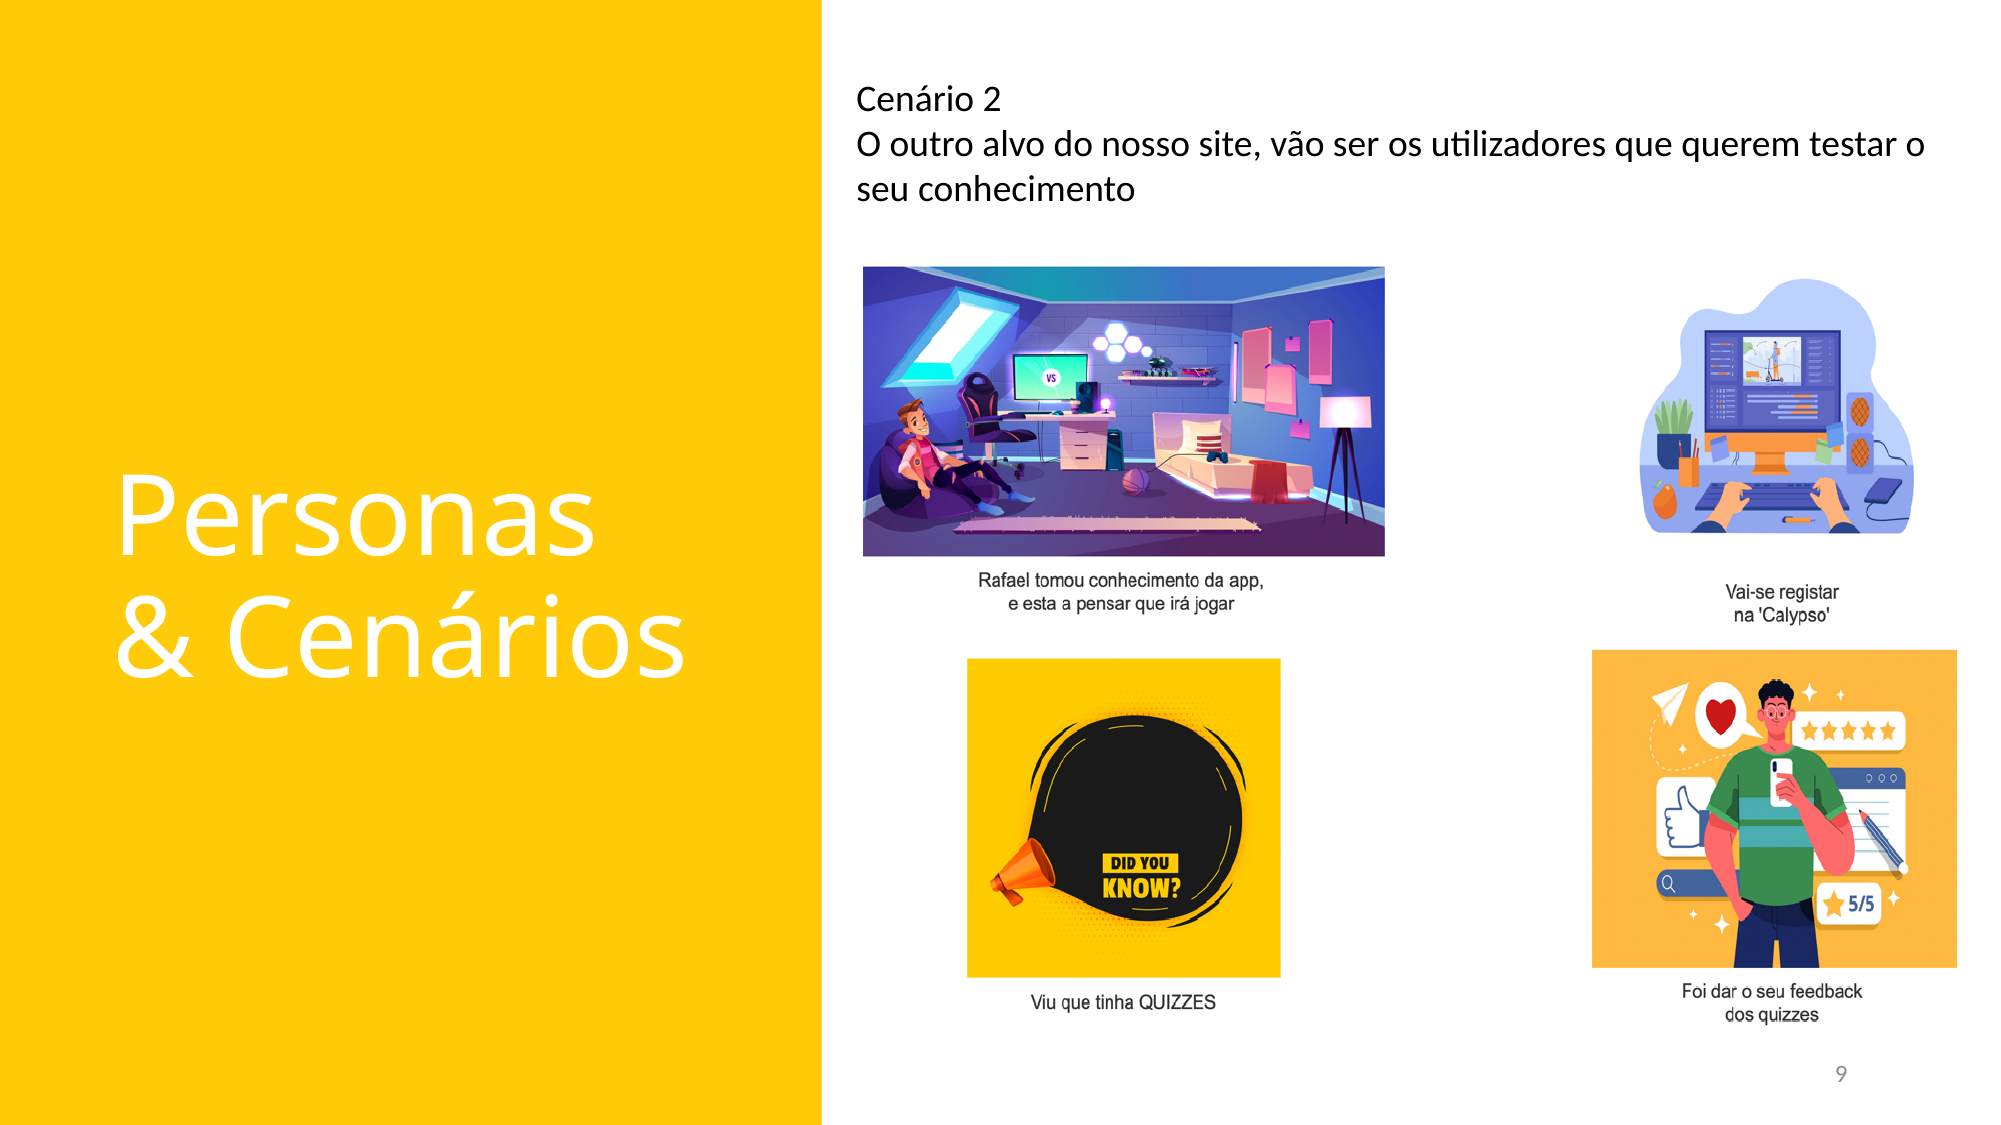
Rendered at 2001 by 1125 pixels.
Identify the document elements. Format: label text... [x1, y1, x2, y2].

picture [841, 237, 2000, 1056]
title Personas & Cenários [97, 95, 716, 710]
text_box Cenário 2 O outro alvo do nosso site, vão ser os utilizadores que querem testar o seu conhecimento [841, 66, 1977, 217]
text_box [0, 0, 823, 1125]
slide_number 9 [1412, 1056, 1863, 1103]
